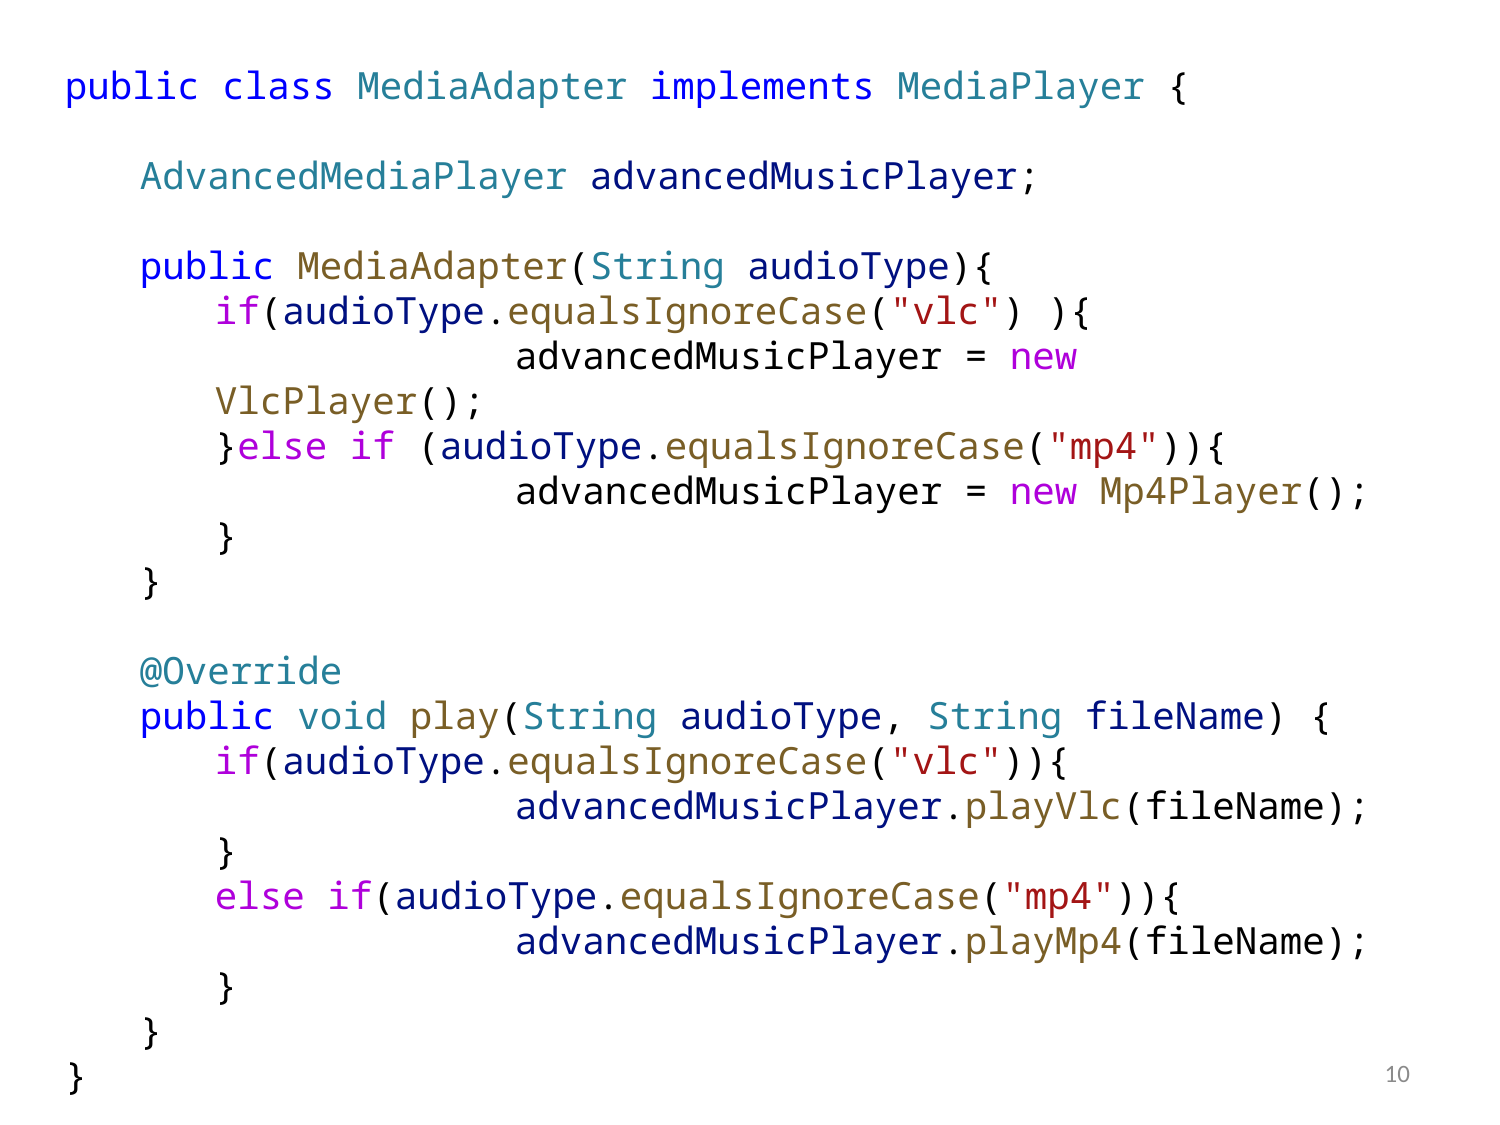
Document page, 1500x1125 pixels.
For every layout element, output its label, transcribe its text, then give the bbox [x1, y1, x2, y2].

text_box public class MediaAdapter implements MediaPlayer { AdvancedMediaPlayer advancedMusicPlayer; public MediaAdapter(String audioType){ if(audioType.equalsIgnoreCase("vlc") ){ advancedMusicPlayer = new VlcPlayer(); }else if (audioType.equalsIgnoreCase("mp4")){ advancedMusicPlayer = new Mp4Player(); } } @Override public void play(String audioType, String fileName) { if(audioType.equalsIgnoreCase("vlc")){ advancedMusicPlayer.playVlc(fileName); } else if(audioType.equalsIgnoreCase("mp4")){ advancedMusicPlayer.playMp4(fileName); } } } [50, 54, 1438, 1105]
